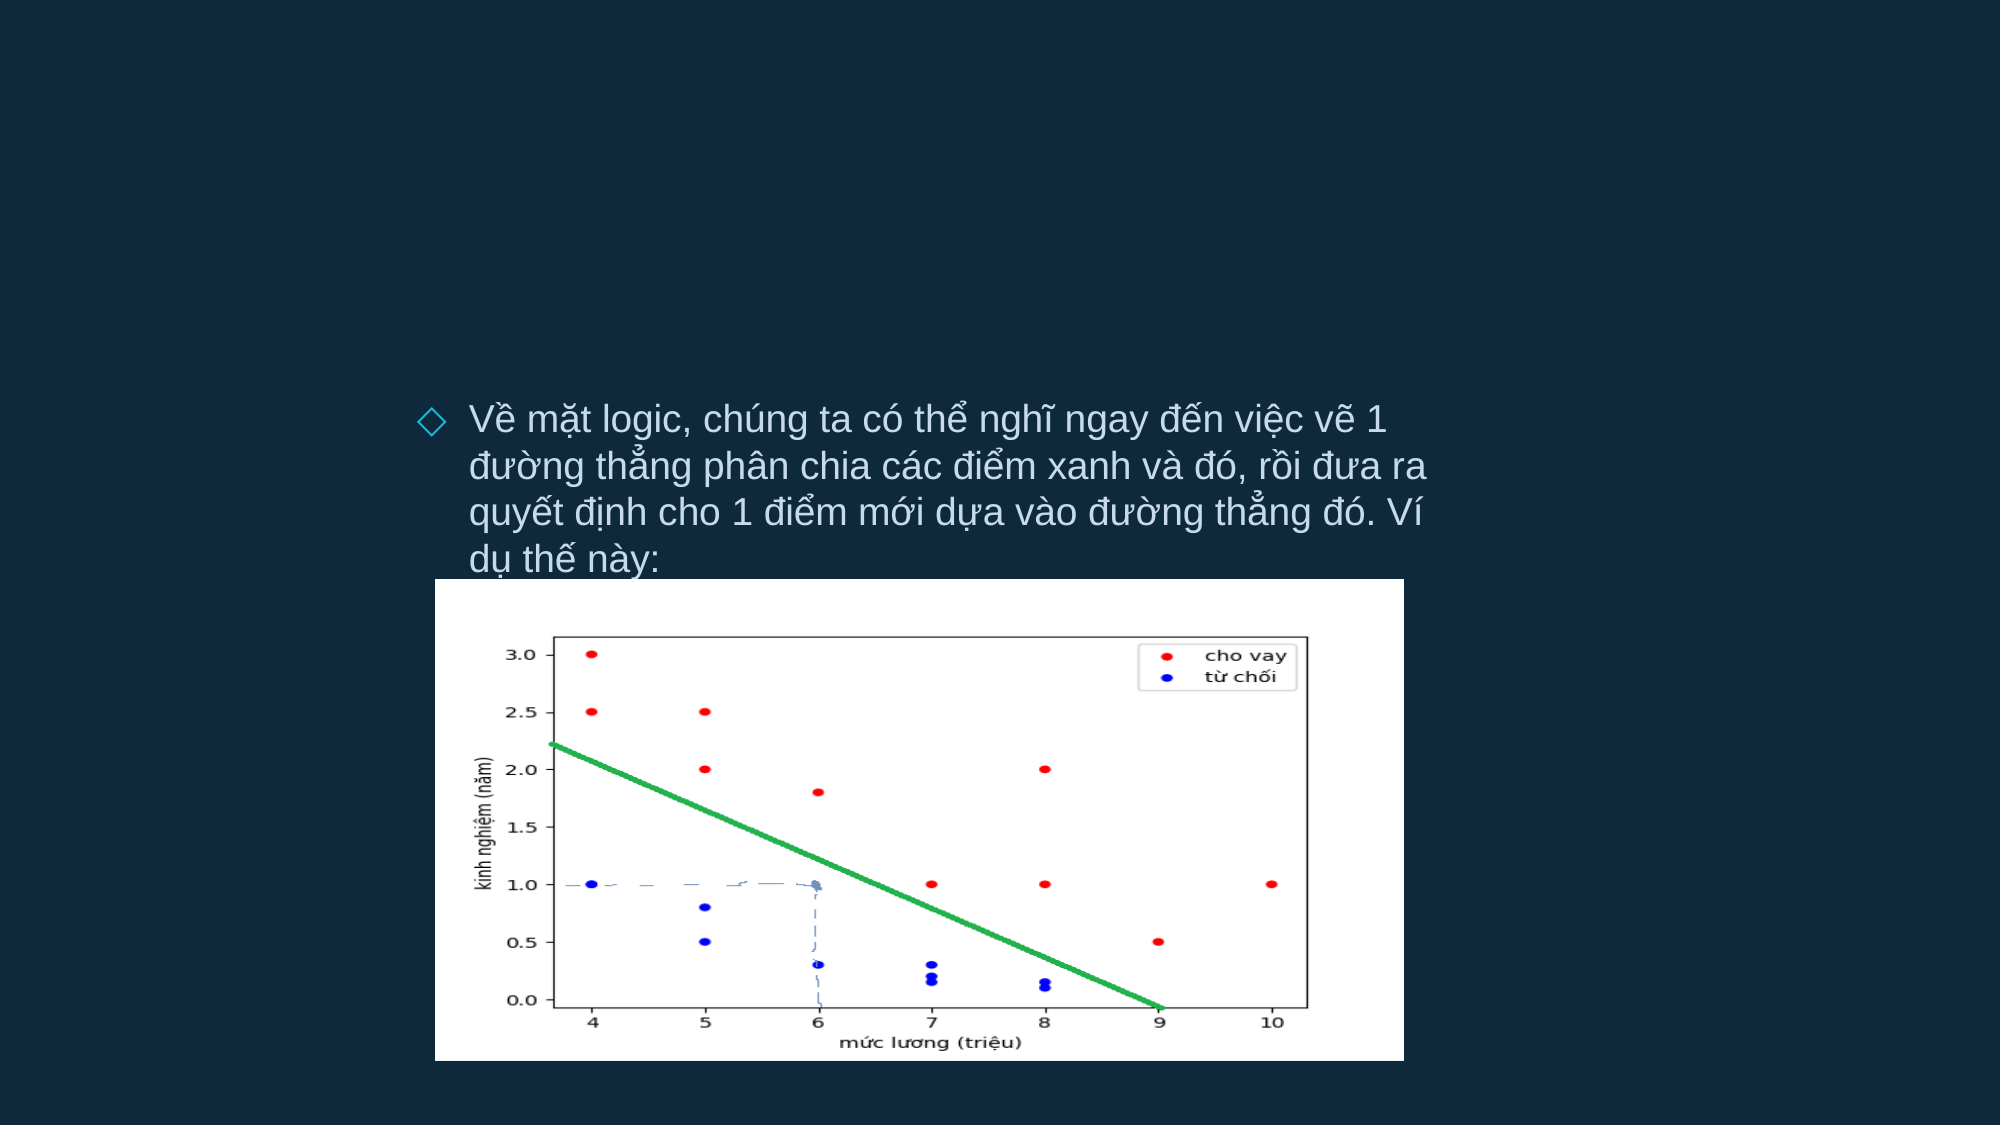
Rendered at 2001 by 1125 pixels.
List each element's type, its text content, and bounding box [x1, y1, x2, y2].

list Về mặt logic, chúng ta có thể nghĩ ngay đến việc vẽ 1 đường thẳng phân chia các điểm xanh và đó, rồi đưa ra quyết định cho 1 điểm mới dựa vào đường thẳng đó. Ví dụ thế này: [378, 378, 1461, 742]
picture [434, 579, 1405, 1061]
